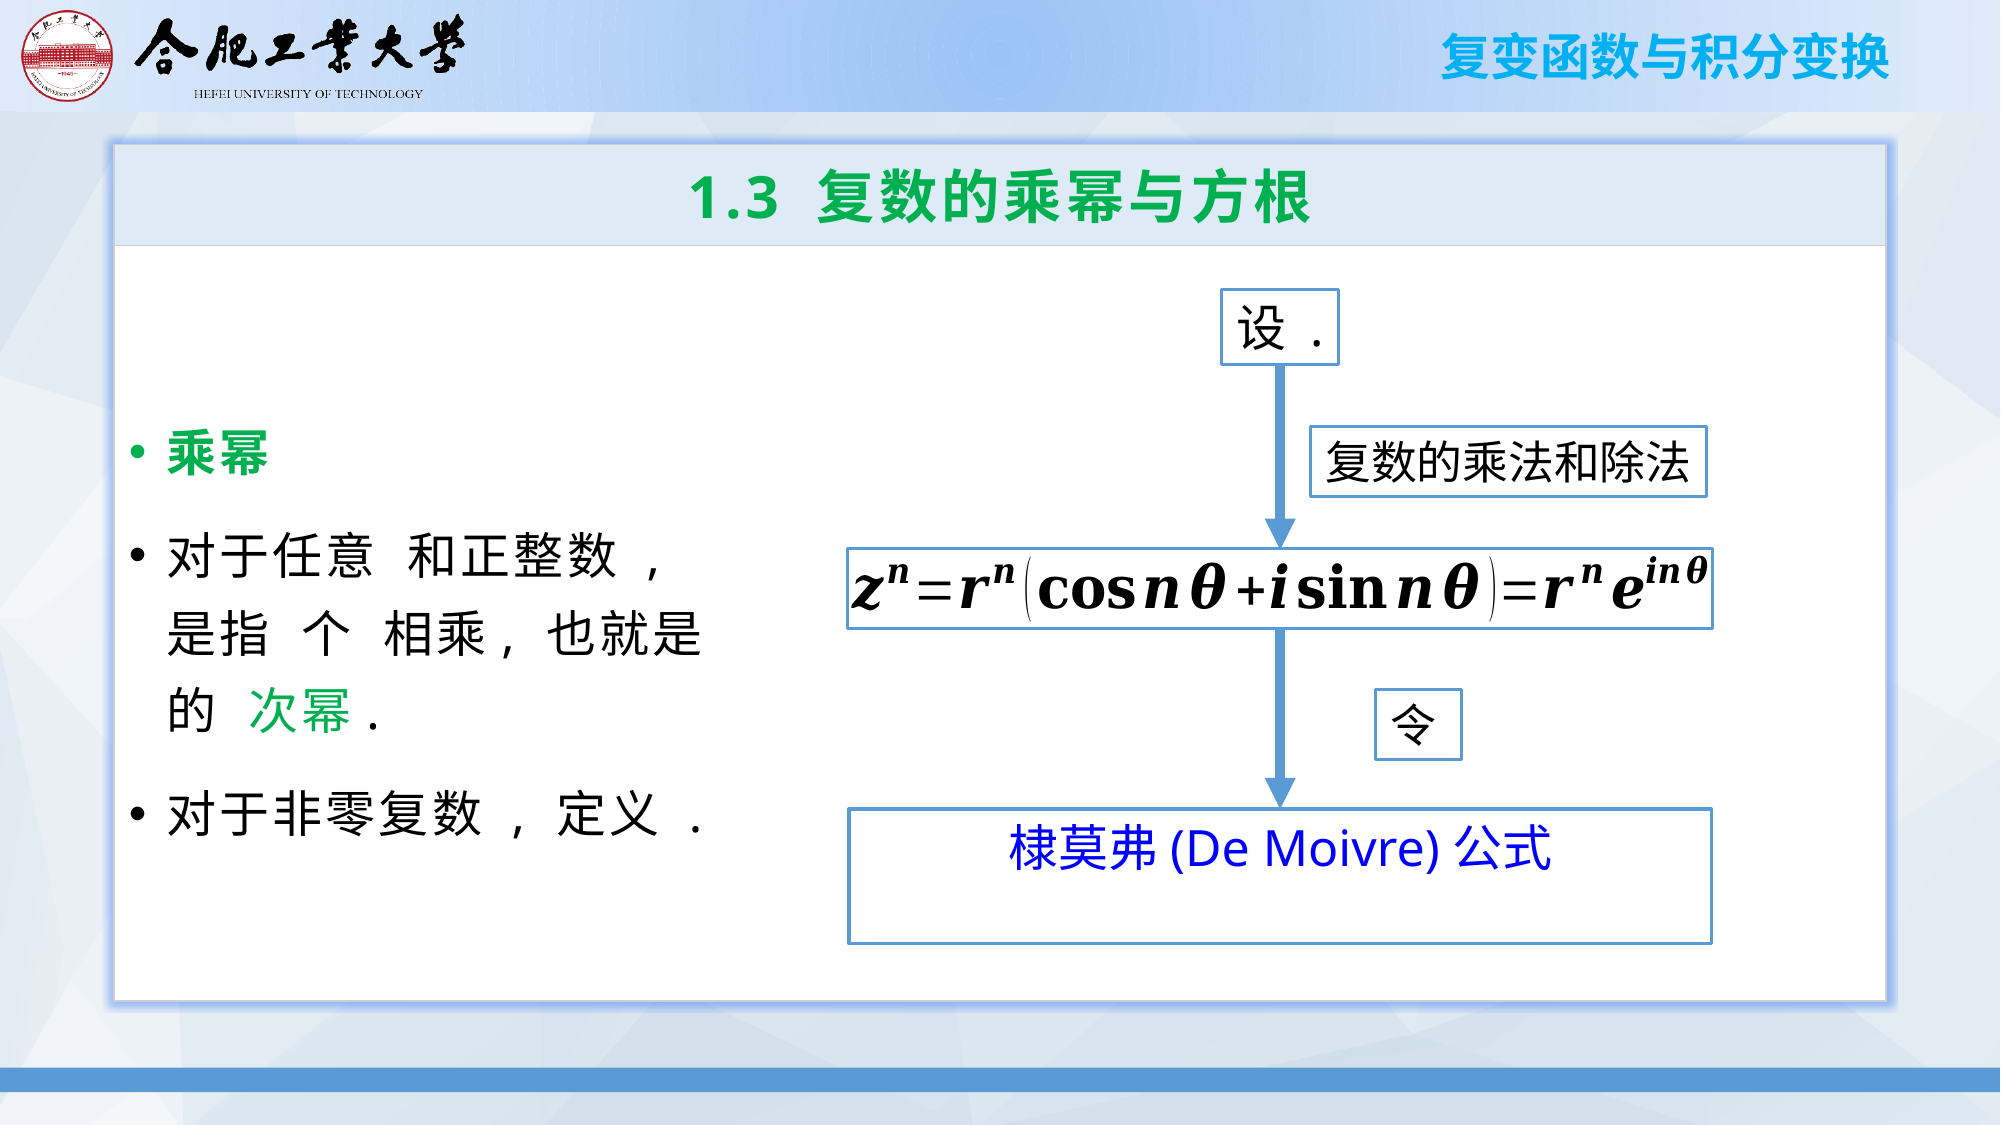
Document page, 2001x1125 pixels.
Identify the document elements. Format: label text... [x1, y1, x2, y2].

text_box 复数的乘法和除法 [1310, 426, 1707, 497]
picture [21, 10, 113, 102]
picture [134, 13, 465, 98]
picture [0, 0, 2001, 1125]
title 1.3 复数的乘幂与方根 [114, 144, 1886, 246]
